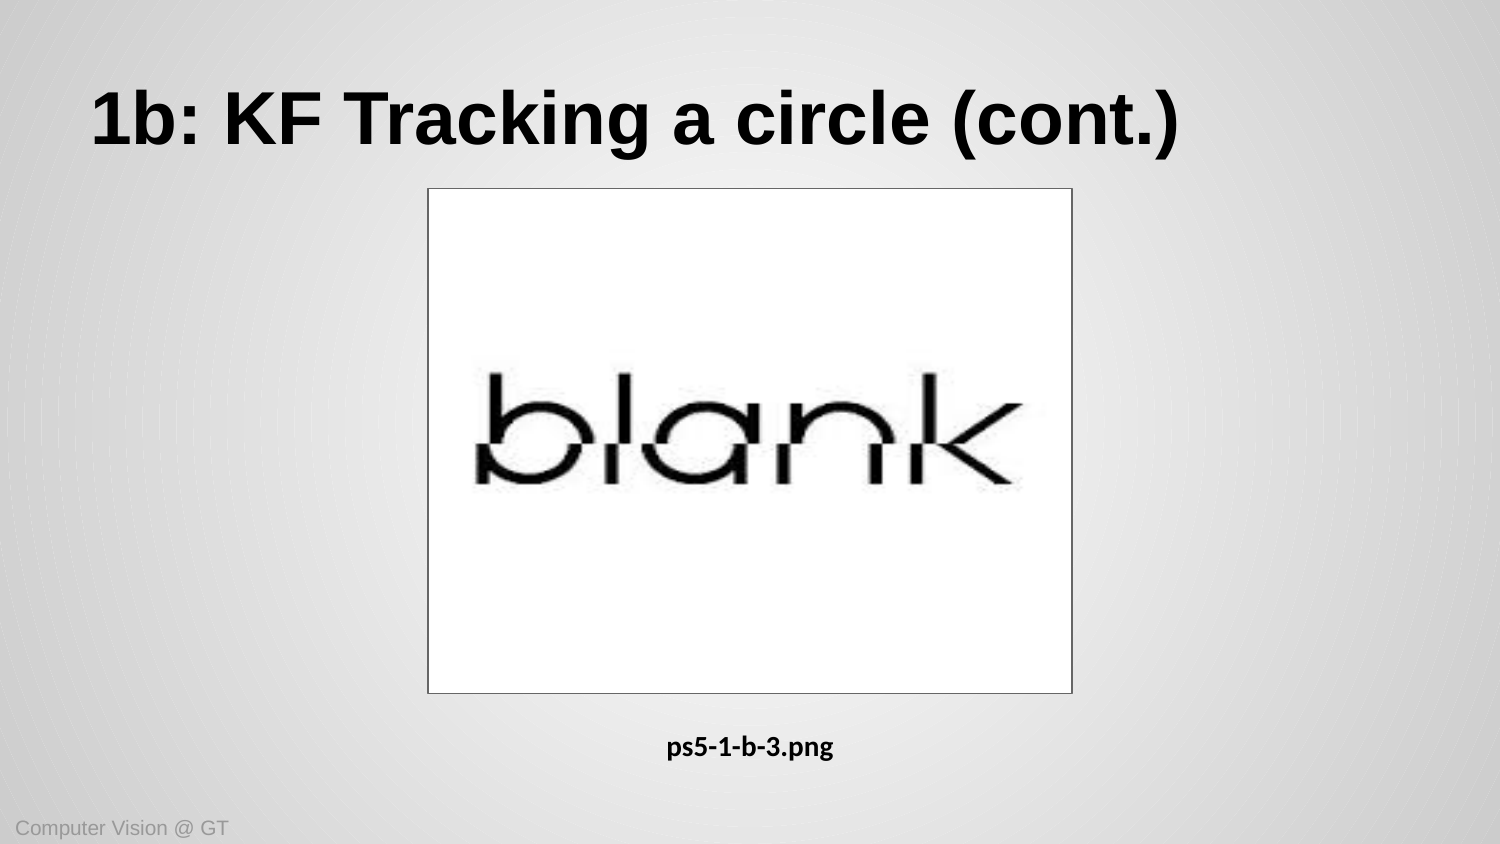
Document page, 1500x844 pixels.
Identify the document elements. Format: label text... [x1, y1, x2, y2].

text_box Computer Vision @ GT [0, 811, 422, 844]
picture [428, 189, 1072, 693]
title 1b: KF Tracking a circle (cont.) [75, 33, 1425, 175]
text_box ps5-1-b-3.png [395, 707, 1105, 791]
